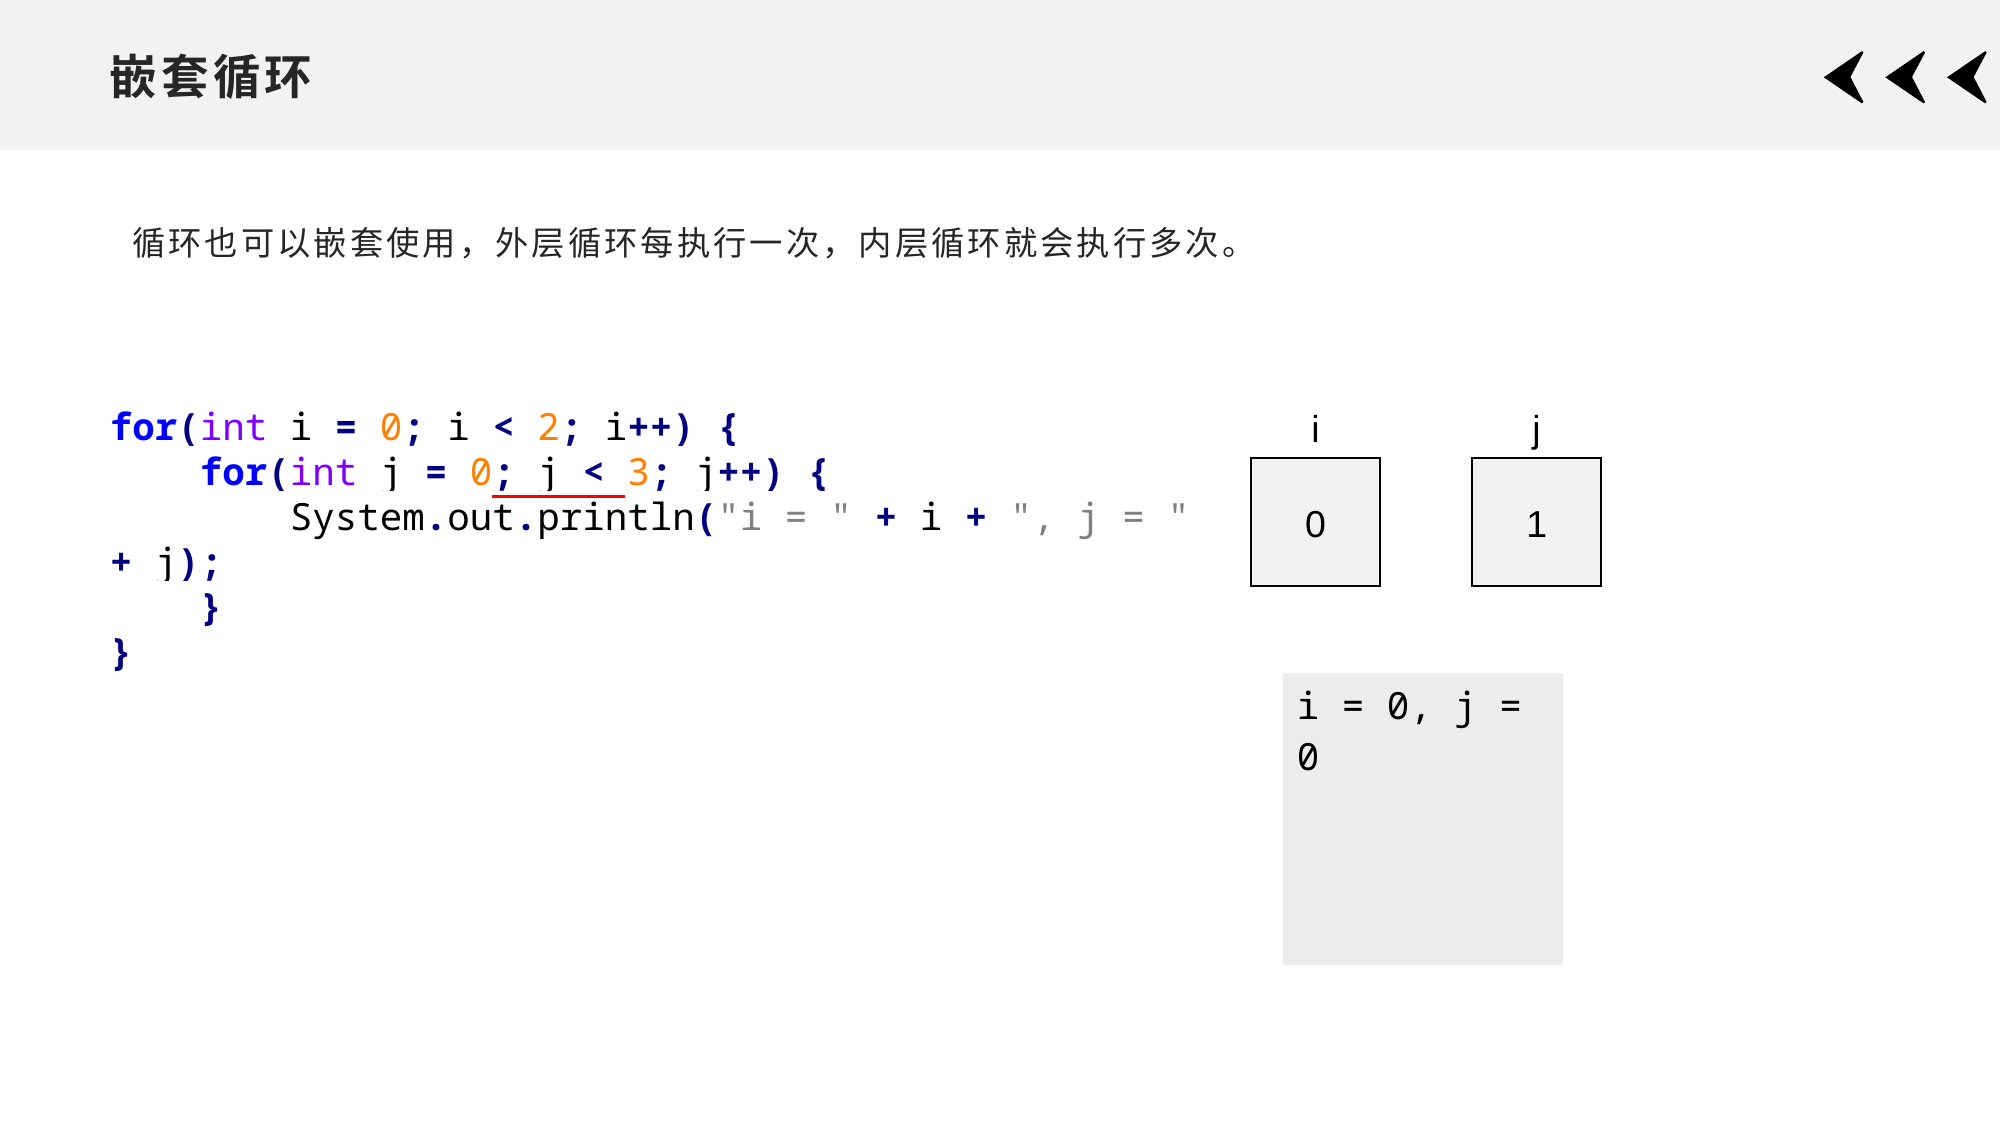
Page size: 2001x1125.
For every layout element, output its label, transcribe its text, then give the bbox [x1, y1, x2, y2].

text_box for(int i = 0; i < 2; i++) { for(int j = 0; j < 3; j++) { System.out.println("i = " + i + ", j = " + j); } } [95, 395, 1230, 681]
list 循环也可以嵌套使用，外层循环每执行一次，内层循环就会执行多次。 [117, 202, 1282, 293]
text_box 1 [1471, 457, 1602, 587]
title 嵌套循环 [95, 38, 1906, 112]
text_box i [1251, 397, 1380, 458]
text_box j [1472, 397, 1601, 458]
table_header i = 0, j = 0 [1283, 673, 1563, 965]
text_box 0 [1250, 457, 1381, 587]
